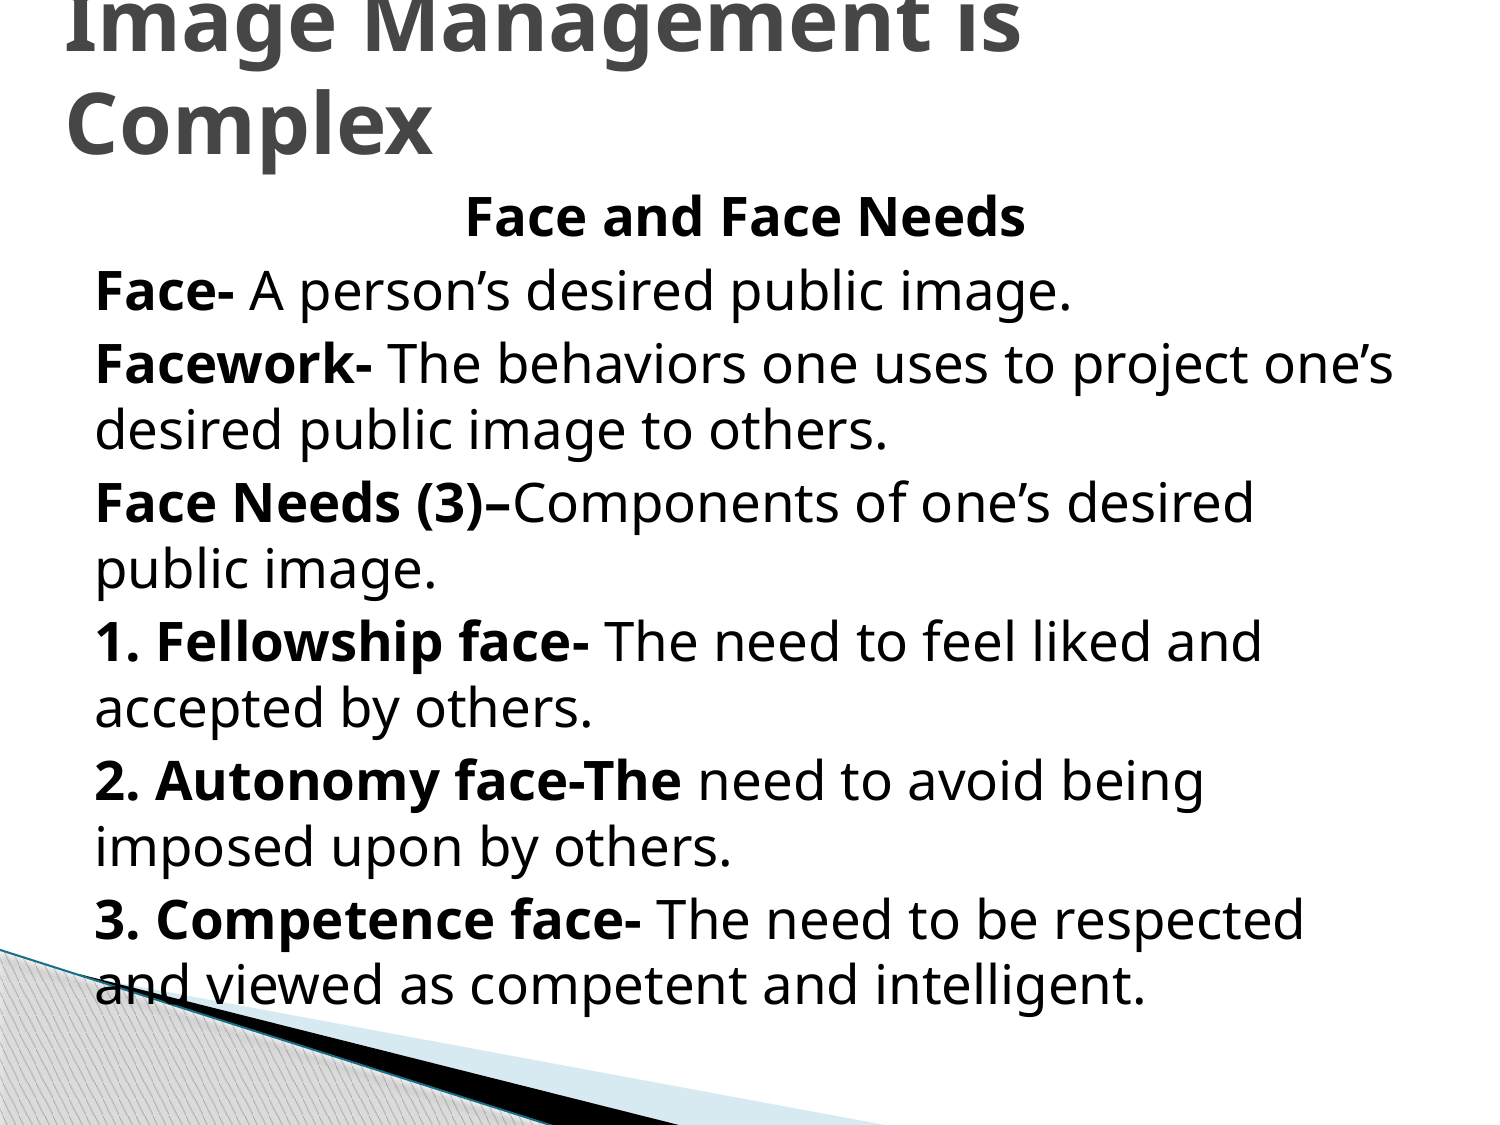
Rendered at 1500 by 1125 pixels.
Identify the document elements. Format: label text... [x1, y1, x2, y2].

title Image Management is Complex [50, 0, 1400, 163]
list Face and Face Needs Face- A person’s desired public image. Facework- The behaviors one uses to project one’s desired public image to others. Face Needs (3)–Components of one’s desired public image. 1. Fellowship face- The need to feel liked and accepted by others. 2. Autonomy face-The need to avoid being imposed upon by others. 3. Competence face- The need to be respected and viewed as competent and intelligent. [62, 174, 1413, 1025]
